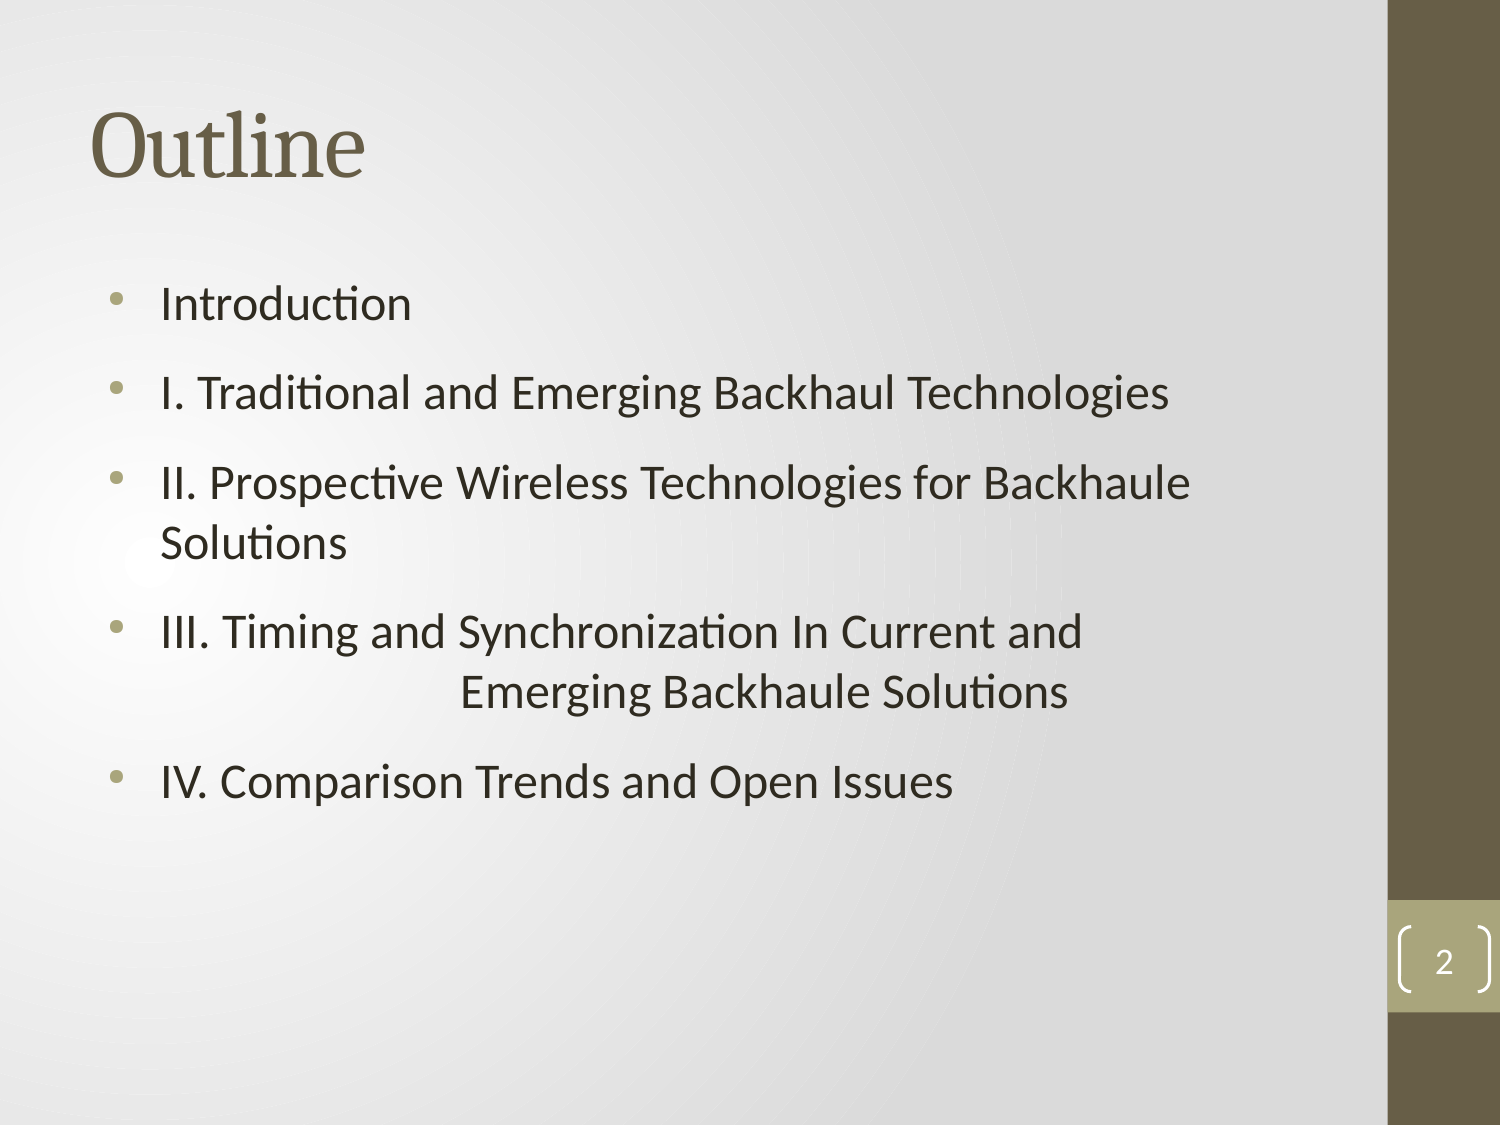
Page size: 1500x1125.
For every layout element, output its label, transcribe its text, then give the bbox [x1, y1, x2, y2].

list Introduction I. Traditional and Emerging Backhaul Technologies II. Prospective Wireless Technologies for Backhaule Solutions III. Timing and Synchronization In Current and Emerging Backhaule Solutions IV. Comparison Trends and Open Issues [75, 262, 1325, 1050]
title Outline [75, 45, 1325, 233]
slide_number 2 [1397, 925, 1492, 994]
